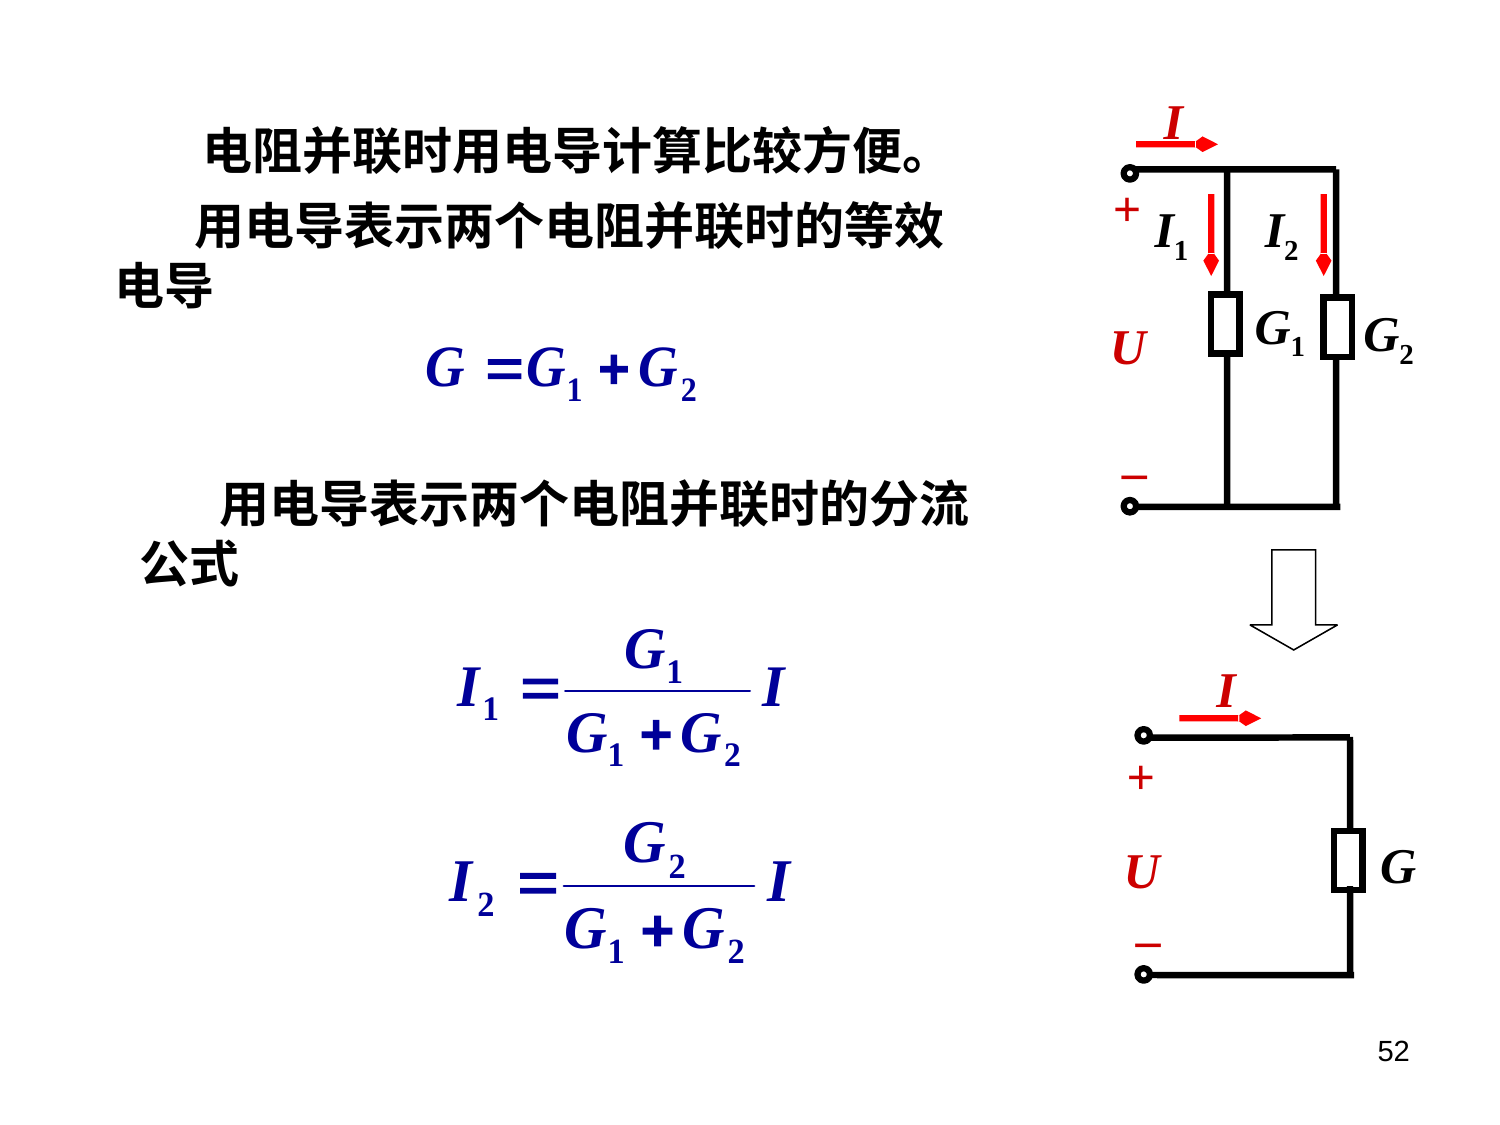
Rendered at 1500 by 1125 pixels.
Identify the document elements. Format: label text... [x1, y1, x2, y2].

text_box 用电导表示两个电阻并联时的等效电导 [99, 187, 988, 323]
slide_number 52 [1074, 1024, 1426, 1103]
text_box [437, 804, 808, 976]
text_box 电阻并联时用电导计算比较方便。 [187, 112, 963, 187]
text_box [1060, 81, 1438, 513]
text_box 用电导表示两个电阻并联时的分流公式 [124, 465, 1013, 600]
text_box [445, 612, 801, 778]
text_box [1249, 549, 1338, 648]
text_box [419, 327, 706, 410]
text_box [1074, 649, 1438, 981]
